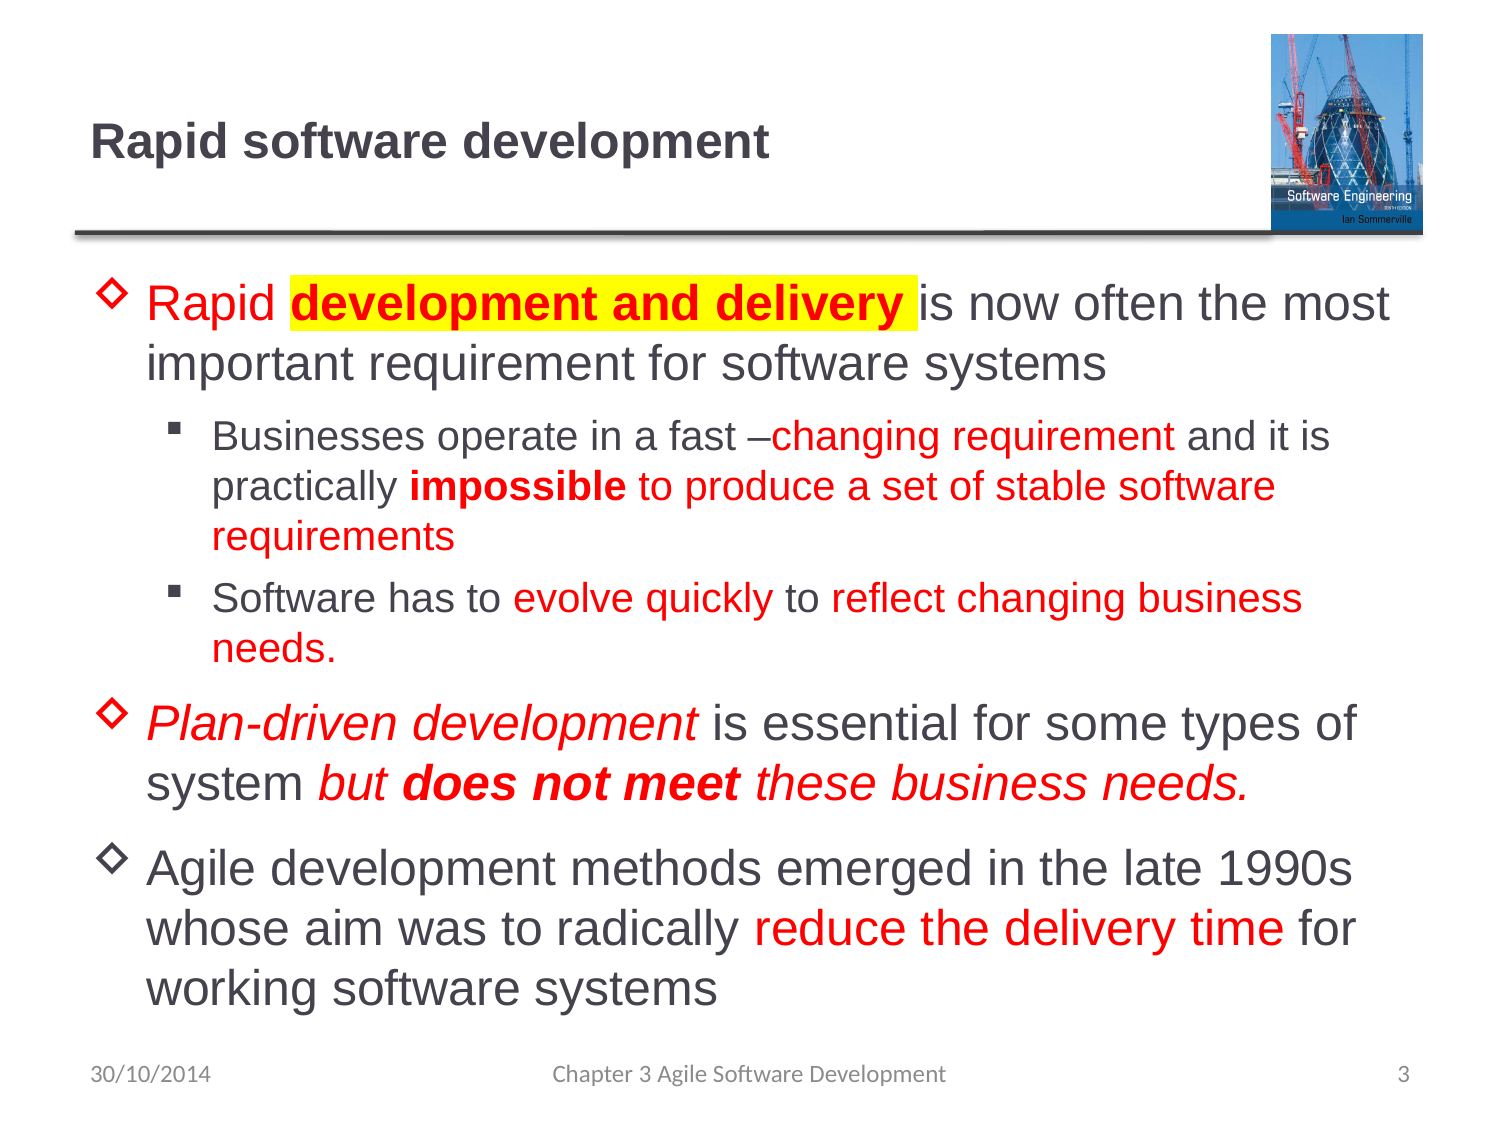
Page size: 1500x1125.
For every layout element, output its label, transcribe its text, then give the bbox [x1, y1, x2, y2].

footer Chapter 3 Agile Software Development [512, 1042, 988, 1103]
title Rapid software development [74, 44, 1272, 233]
list Rapid development and delivery is now often the most important requirement for software systems Businesses operate in a fast –changing requirement and it is practically impossible to produce a set of stable software requirements Software has to evolve quickly to reflect changing business needs. Plan-driven development is essential for some types of system but does not meet these business needs. Agile development methods emerged in the late 1990s whose aim was to radically reduce the delivery time for working software systems [75, 262, 1455, 1005]
picture [1271, 34, 1423, 230]
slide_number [75, 1042, 425, 1103]
slide_number 3 [1074, 1042, 1425, 1103]
